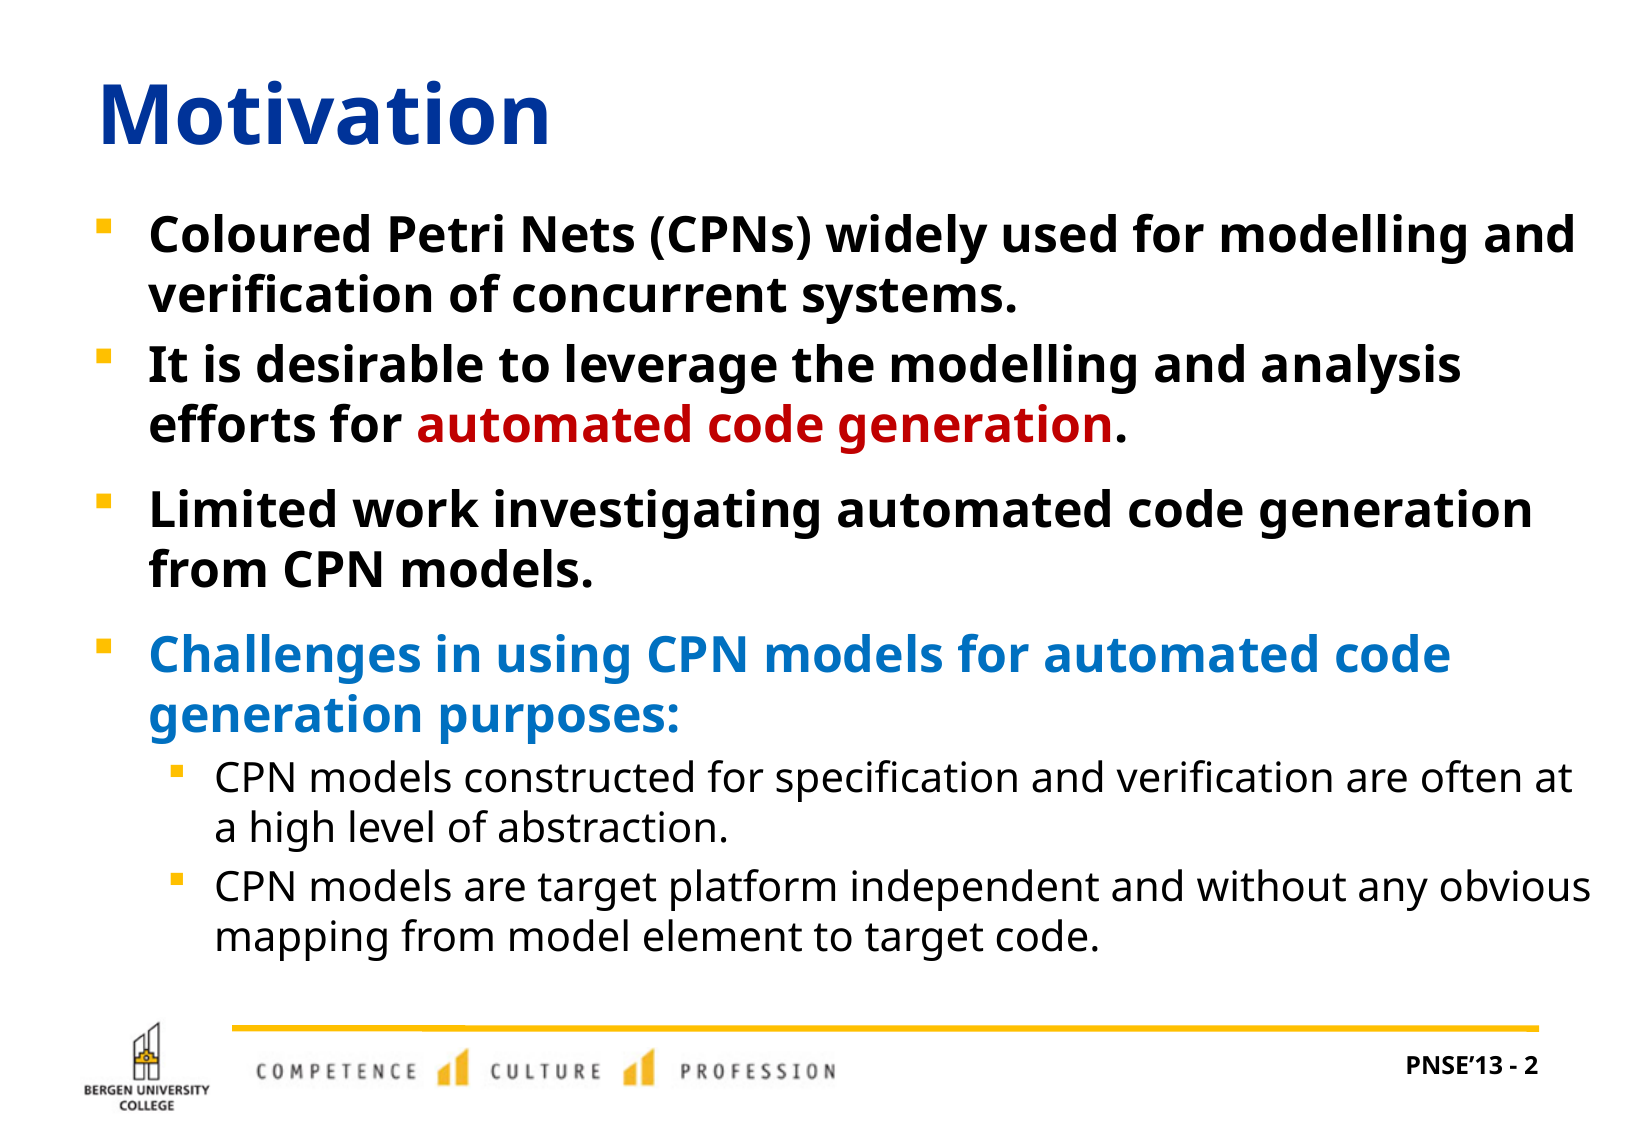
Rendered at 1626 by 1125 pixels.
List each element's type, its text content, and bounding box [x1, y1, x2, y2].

picture [233, 1047, 877, 1096]
list Coloured Petri Nets (CPNs) widely used for modelling and verification of concurrent systems. It is desirable to leverage the modelling and analysis efforts for automated code generation. Limited work investigating automated code generation from CPN models. Challenges in using CPN models for automated code generation purposes: CPN models constructed for specification and verification are often at a high level of abstraction. CPN models are target platform independent and without any obvious mapping from model element to target code. [77, 195, 1622, 933]
picture [80, 1017, 216, 1119]
text_box [76, 351, 1558, 734]
title Motivation [80, 17, 1544, 195]
